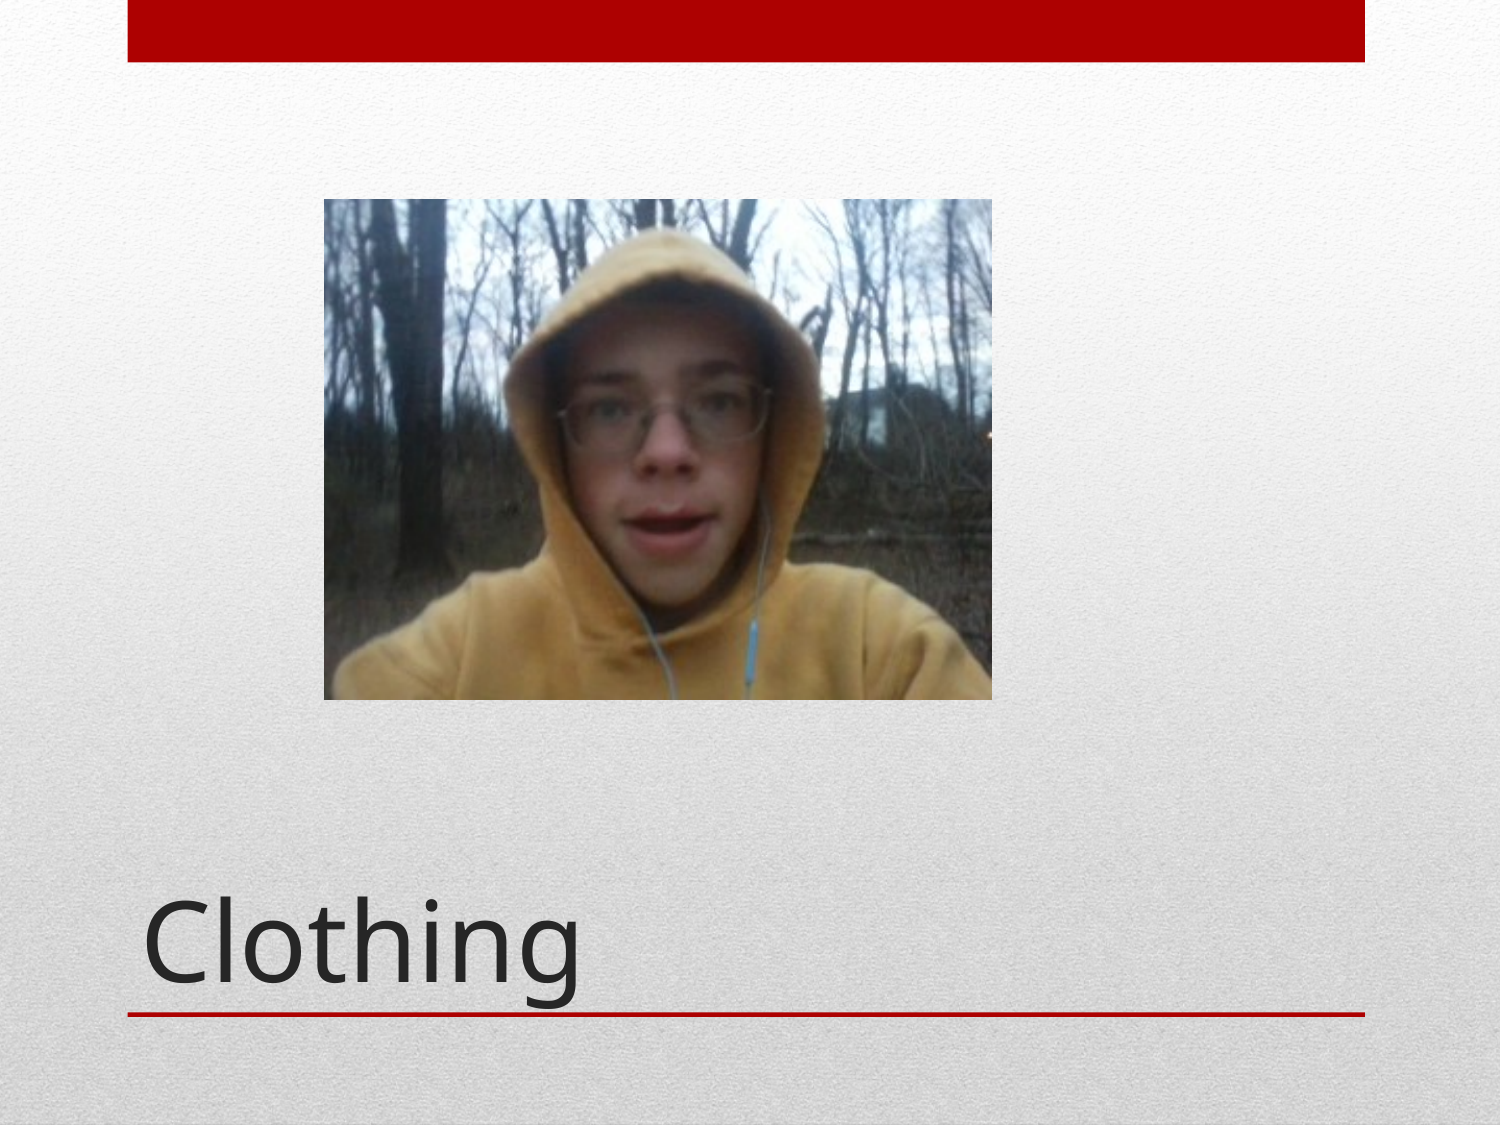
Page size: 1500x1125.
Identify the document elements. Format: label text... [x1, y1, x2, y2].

title Clothing [125, 750, 1238, 1013]
picture [324, 199, 993, 701]
